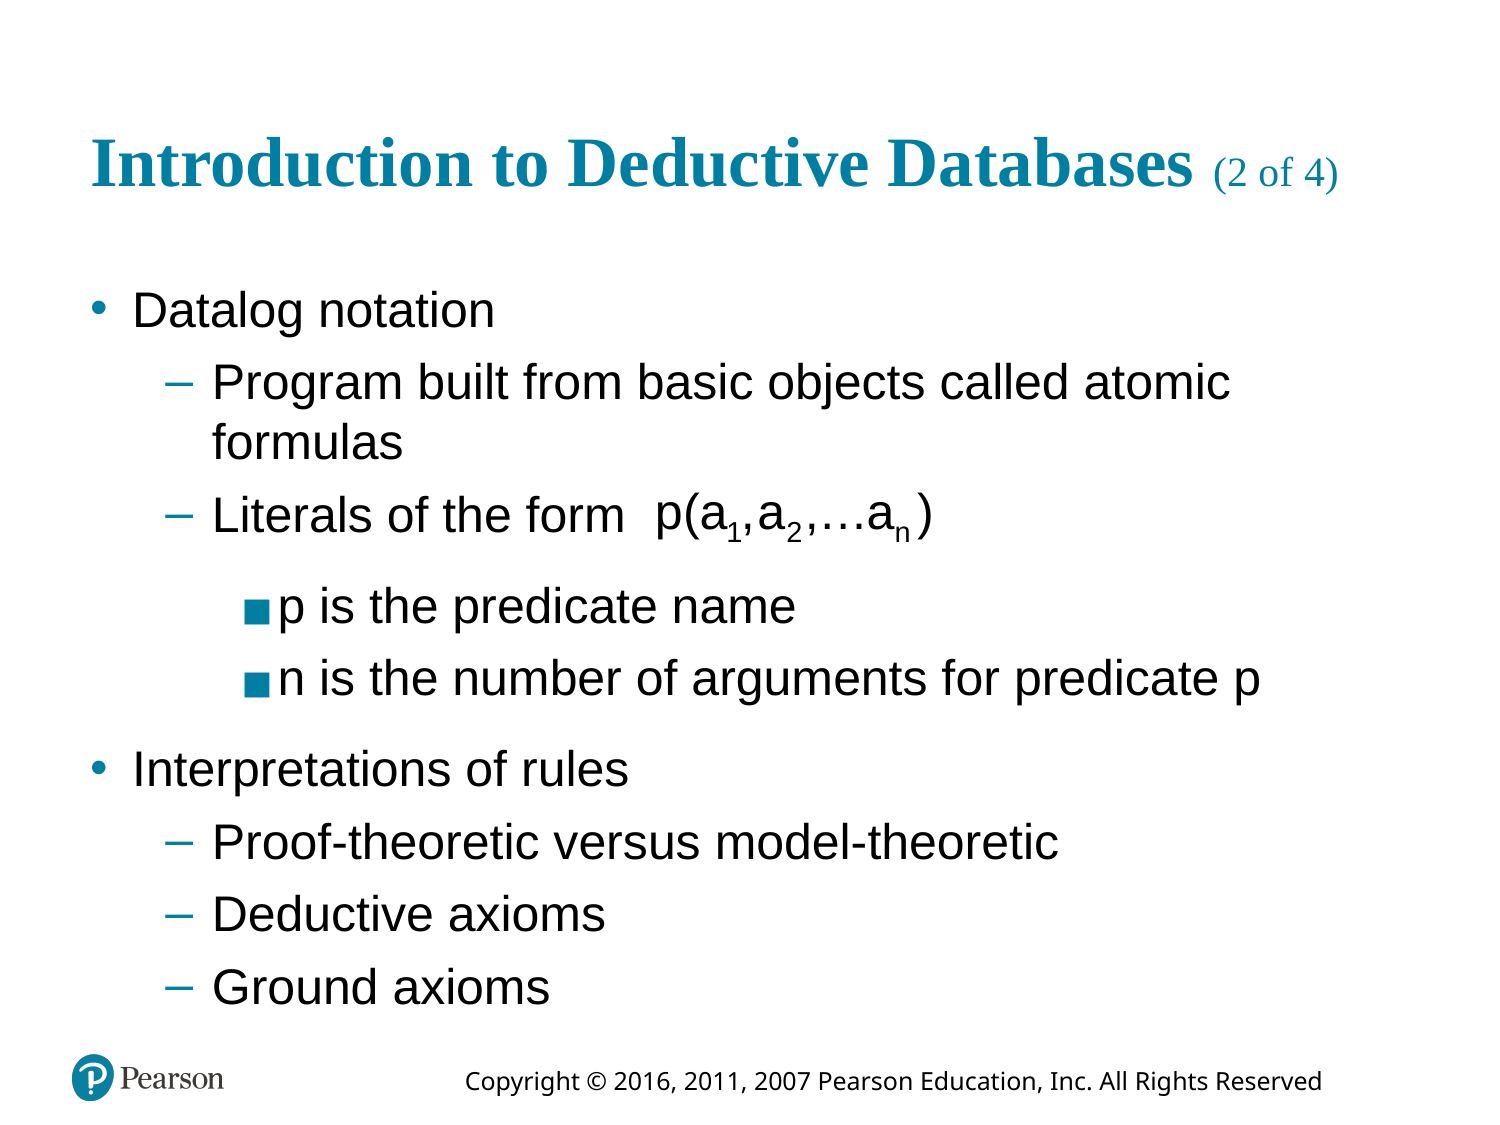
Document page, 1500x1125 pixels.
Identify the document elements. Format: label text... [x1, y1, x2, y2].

list p is the predicate name n is the number of arguments for predicate p Interpretations of rules Proof-theoretic versus model-theoretic Deductive axioms Ground axioms [75, 558, 1425, 1024]
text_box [649, 479, 943, 555]
list Datalog notation Program built from basic objects called atomic formulas Literals of the form [75, 262, 1425, 550]
picture [98, 1054, 224, 1101]
picture [72, 1087, 83, 1101]
picture [72, 1054, 88, 1070]
title Introduction to Deductive Databases (2 of 4) [75, 35, 1425, 216]
picture [80, 1063, 106, 1088]
